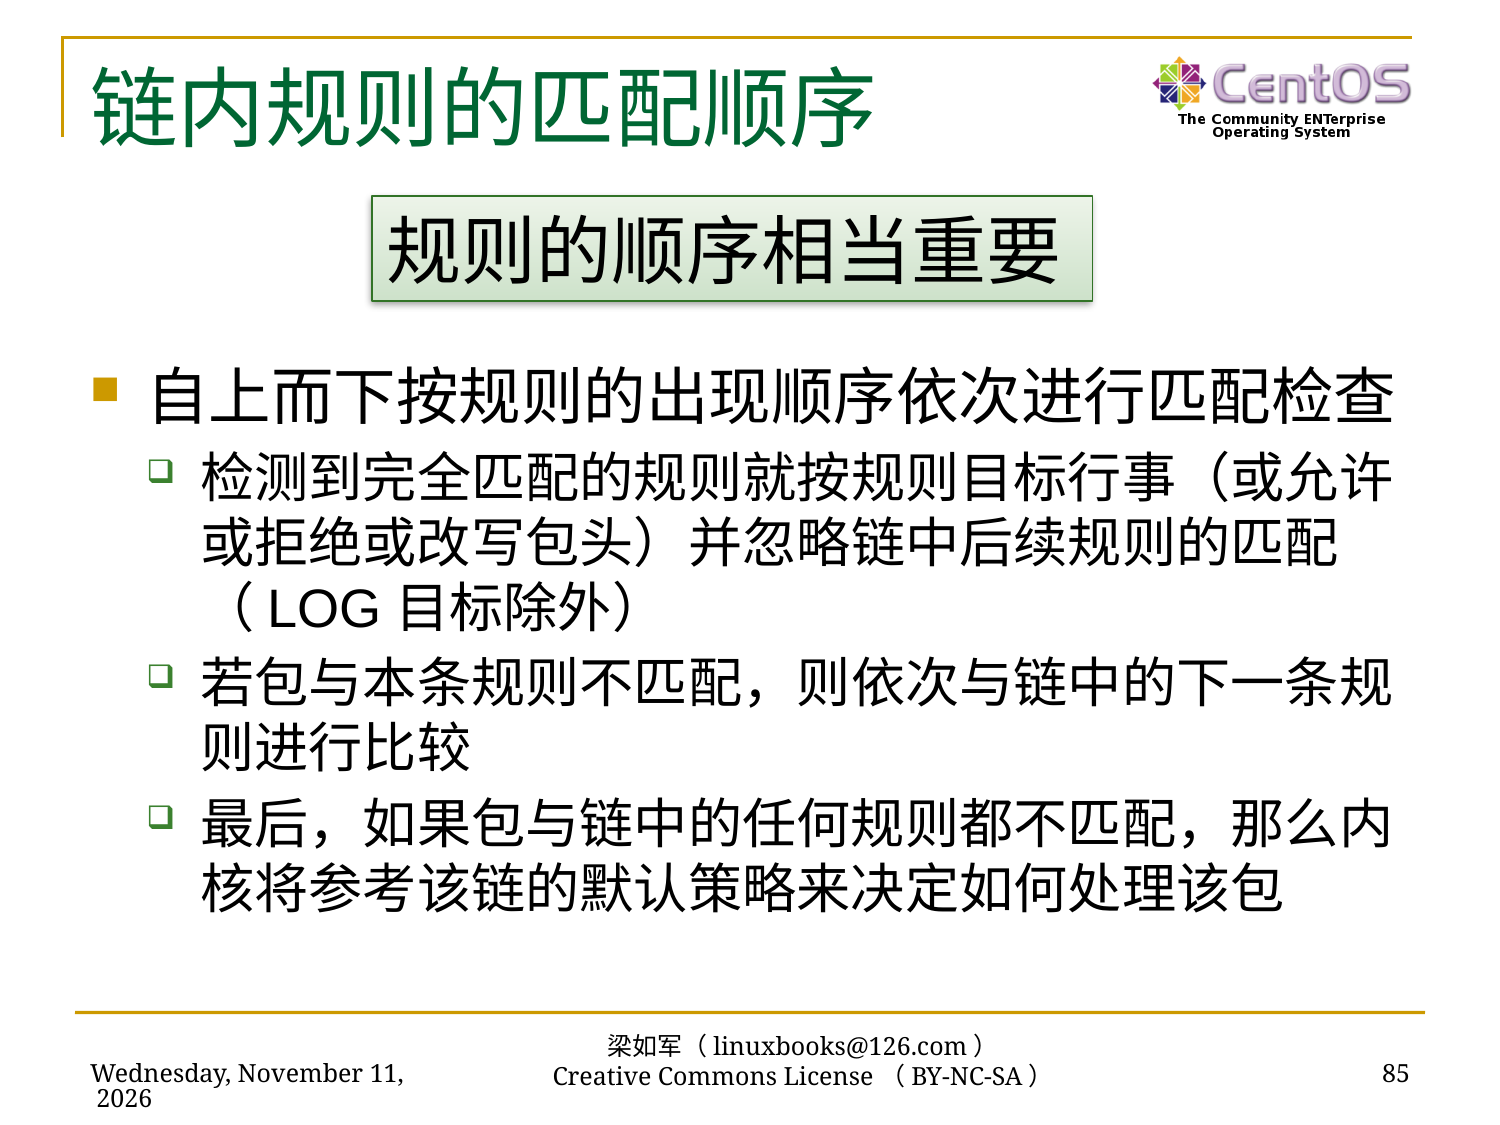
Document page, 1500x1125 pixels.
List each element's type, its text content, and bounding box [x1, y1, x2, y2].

title 链内规则的匹配顺序 [74, 45, 1426, 233]
list 自上而下按规则的出现顺序依次进行匹配检查 检测到完全匹配的规则就按规则目标行事（或允许或拒绝或改写包头）并忽略链中后续规则的匹配（LOG目标除外） 若包与本条规则不匹配，则依次与链中的下一条规则进行比较 最后，如果包与链中的任何规则都不匹配，那么内核将参考该链的默认策略来决定如何处理该包 [74, 349, 1426, 1006]
footer 梁如军（linuxbooks@126.com） Creative Commons License（BY-NC-SA） [359, 1022, 1247, 1099]
text_box 规则的顺序相当重要 [371, 195, 1093, 302]
slide_number 85 [1074, 1023, 1426, 1100]
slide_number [74, 1023, 426, 1100]
